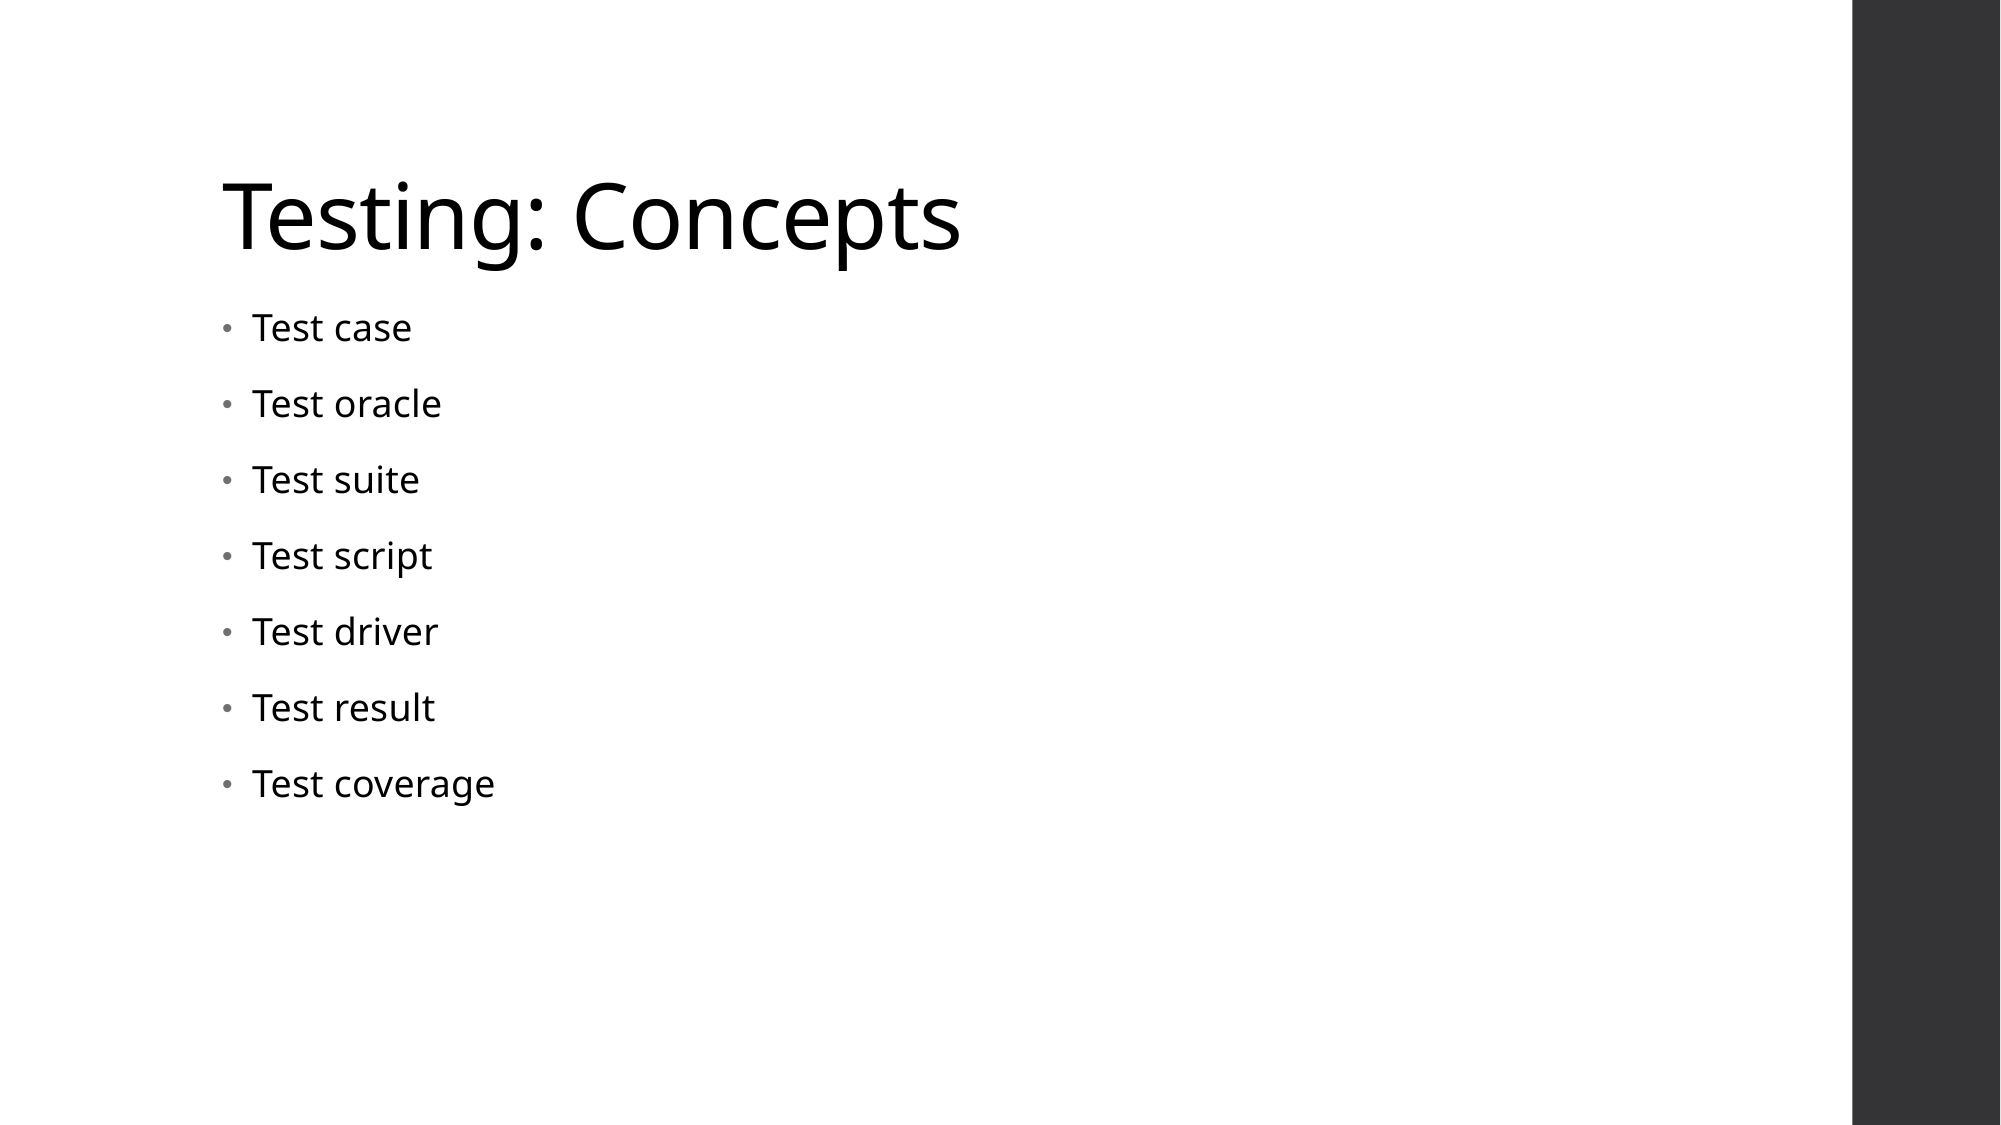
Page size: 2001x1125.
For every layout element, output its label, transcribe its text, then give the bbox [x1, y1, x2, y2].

title Testing: Concepts [206, 60, 1797, 278]
list Test case Test oracle Test suite Test script Test driver Test result Test coverage [206, 299, 1617, 1014]
